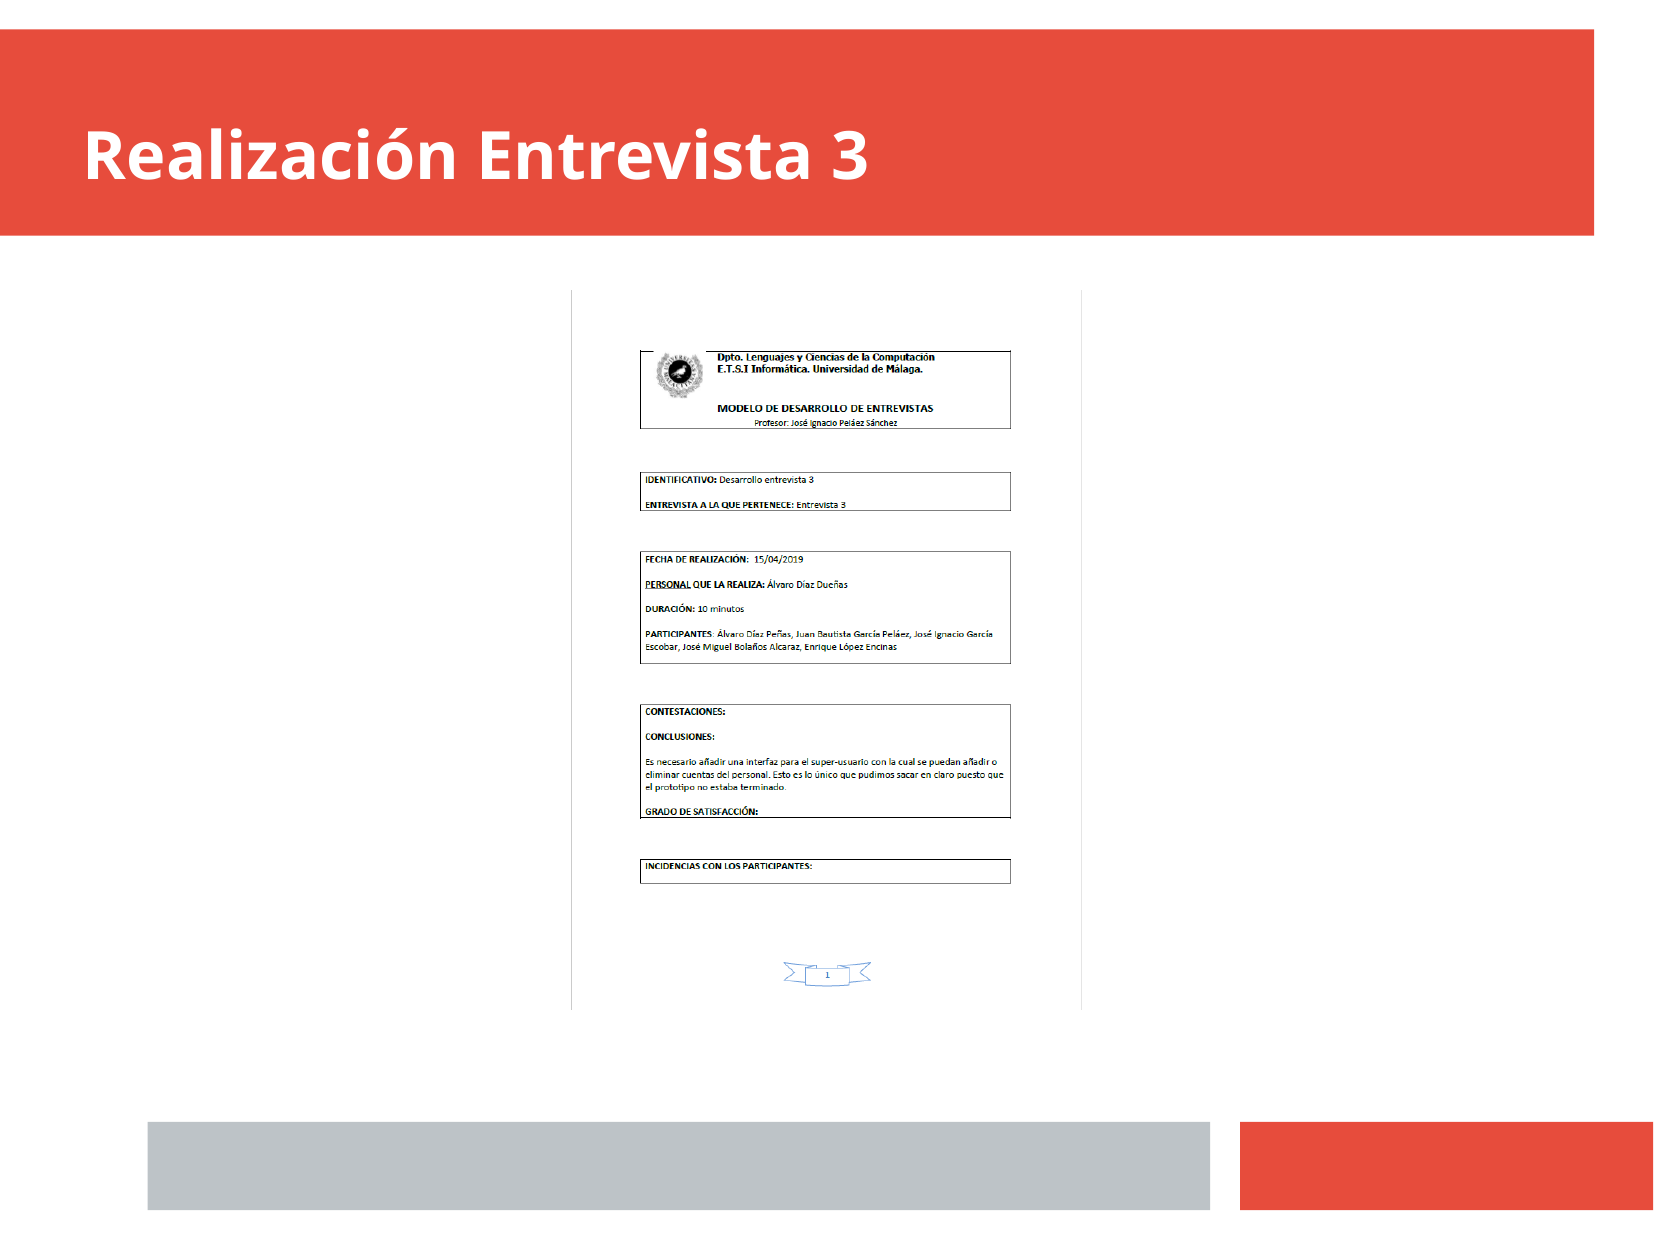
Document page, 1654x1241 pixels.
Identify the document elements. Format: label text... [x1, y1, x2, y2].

text_box Realización Entrevista 3 [82, 112, 1571, 193]
picture [571, 289, 1082, 1010]
